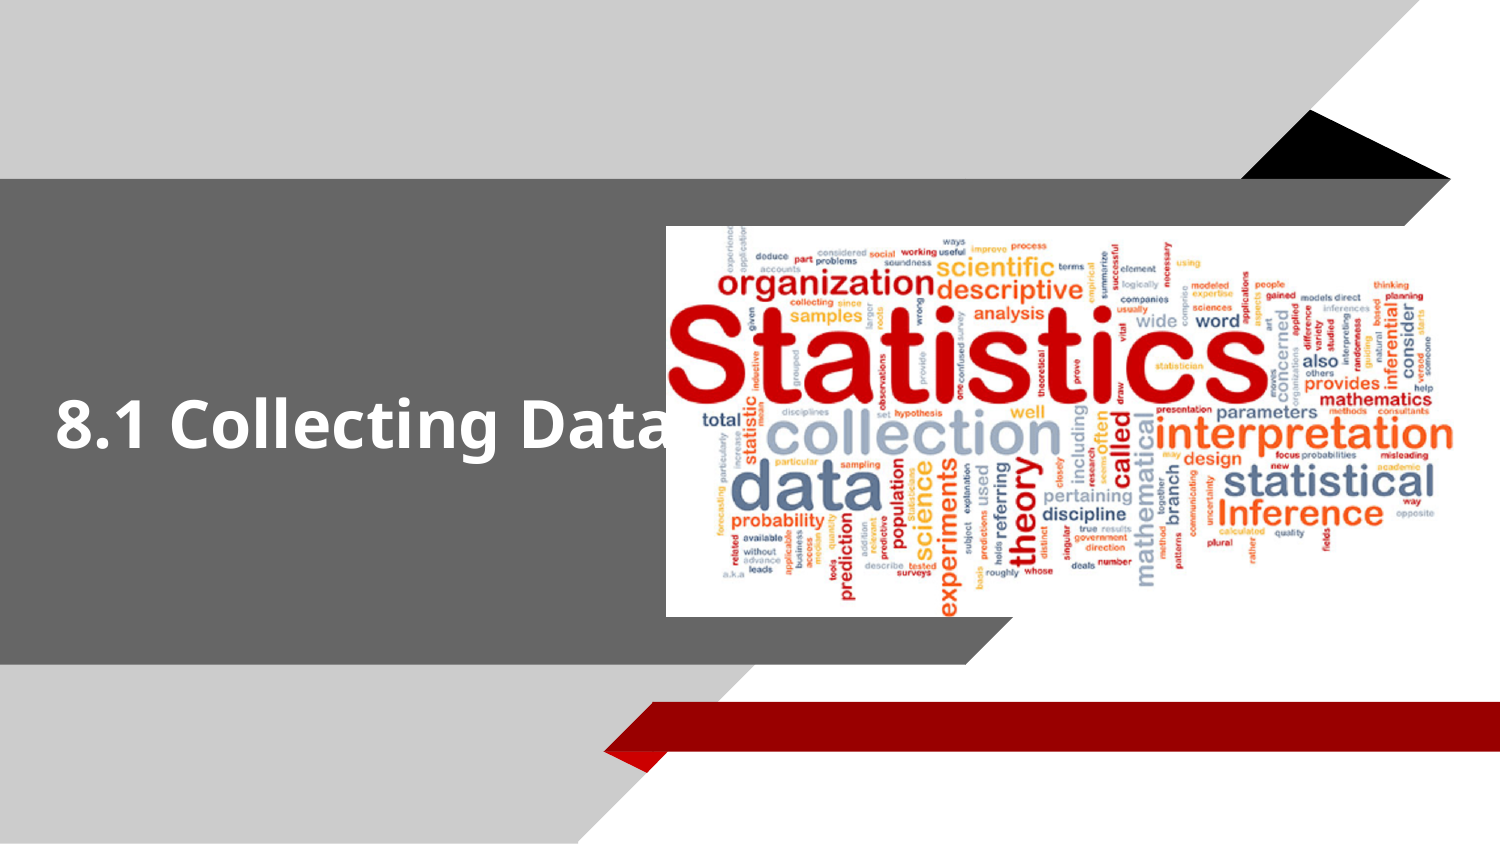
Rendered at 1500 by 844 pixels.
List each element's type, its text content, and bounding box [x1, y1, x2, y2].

title 8.1 Collecting Data [40, 178, 1060, 665]
picture [665, 226, 1454, 618]
